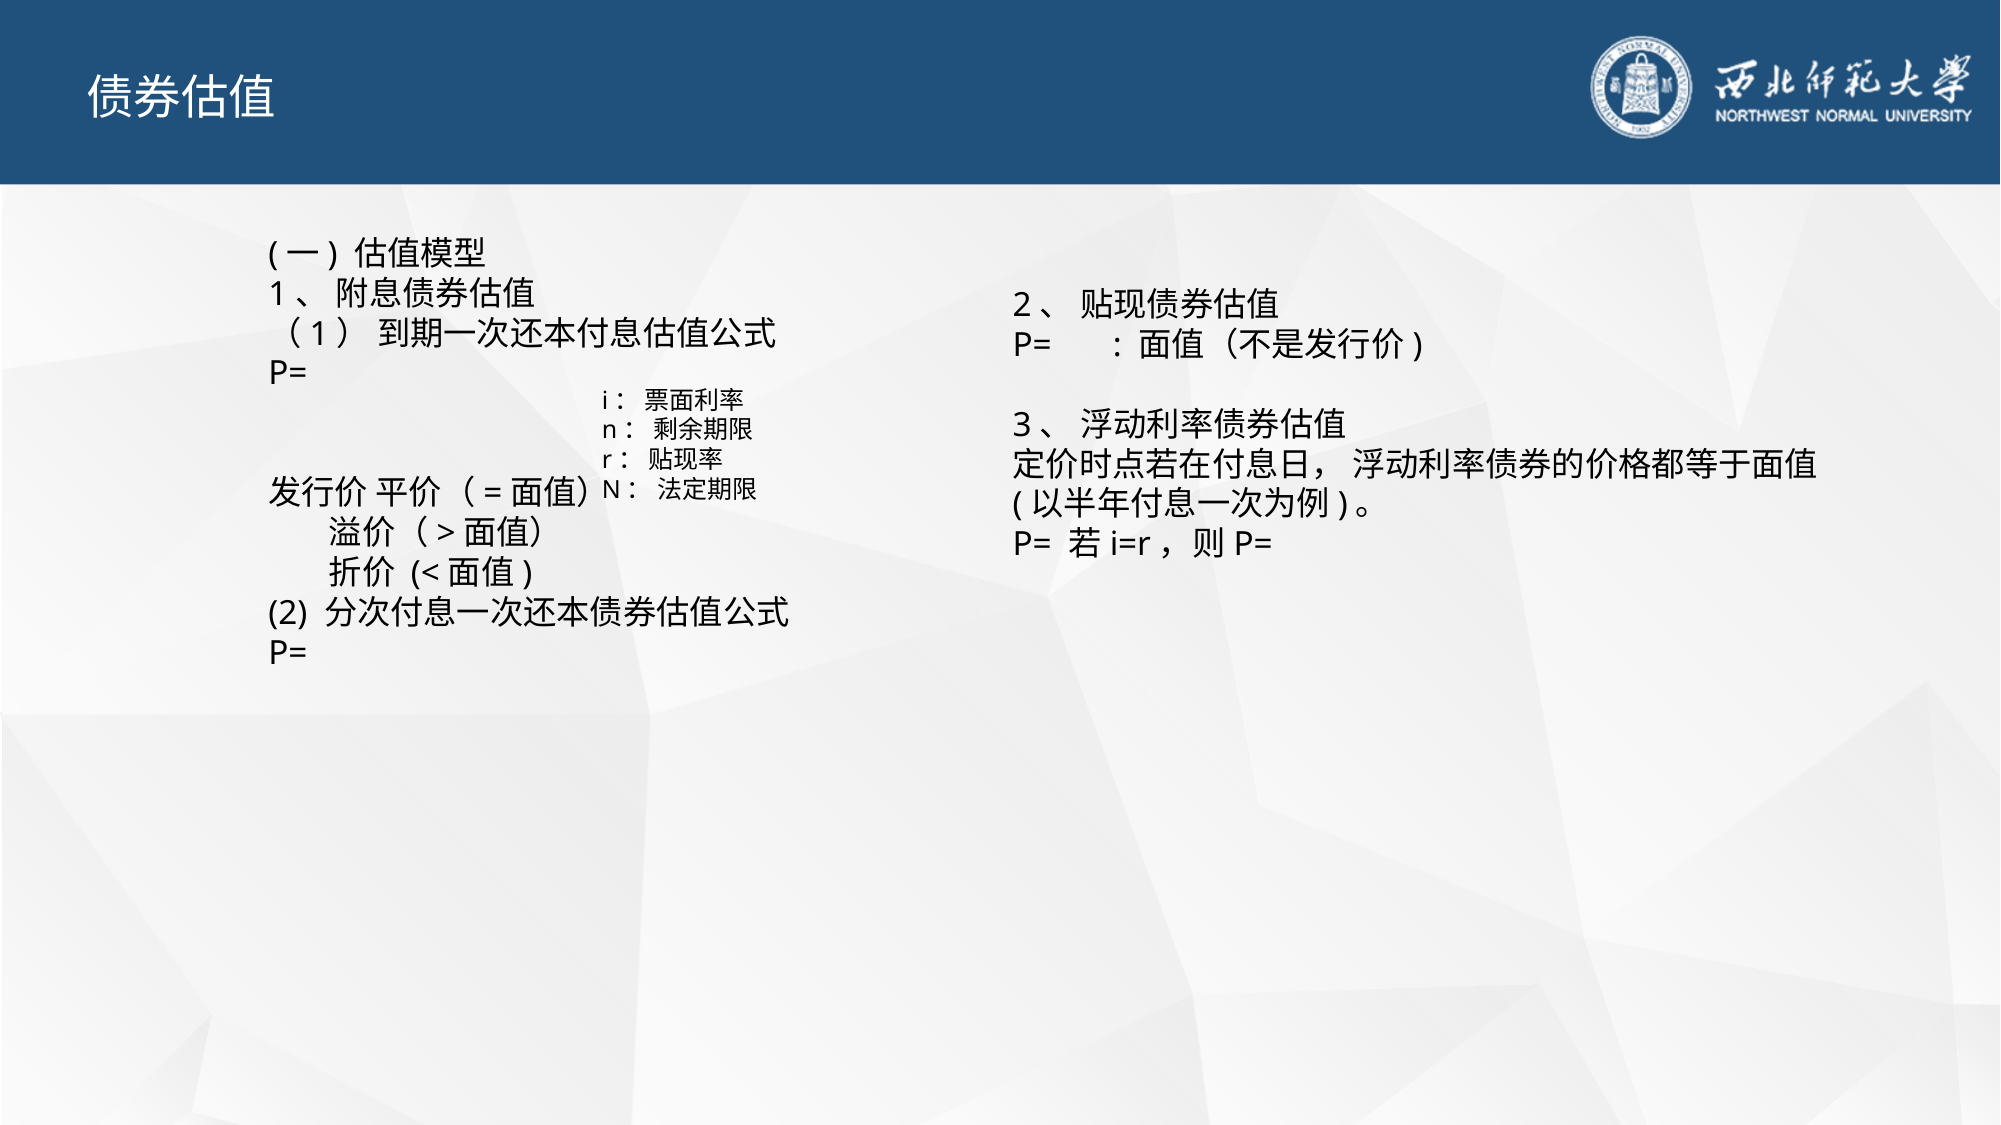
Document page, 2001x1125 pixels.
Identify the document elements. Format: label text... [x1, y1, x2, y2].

picture [0, 0, 2001, 1125]
text_box 2、 贴现债券估值 P= : 面值（不是发行价) 3、 浮动利率债券估值 定价时点若在付息日， 浮动利率债券的价格都等于面值(以半年付息一次为例)。 P= 若i=r，则P= [1005, 275, 1853, 570]
text_box i： 票面利率 n： 剩余期限 r： 贴现率 N： 法定期限 [594, 376, 856, 512]
text_box (一) 估值模型 1、 附息债券估值 （1） 到期一次还本付息估值公式 P= 发行价 平价（=面值） 溢价（>面值） 折价 (<面值) (2) 分次付息一次还本债券估值公式 P= [260, 224, 1248, 739]
list 债券估值 [78, 65, 832, 149]
